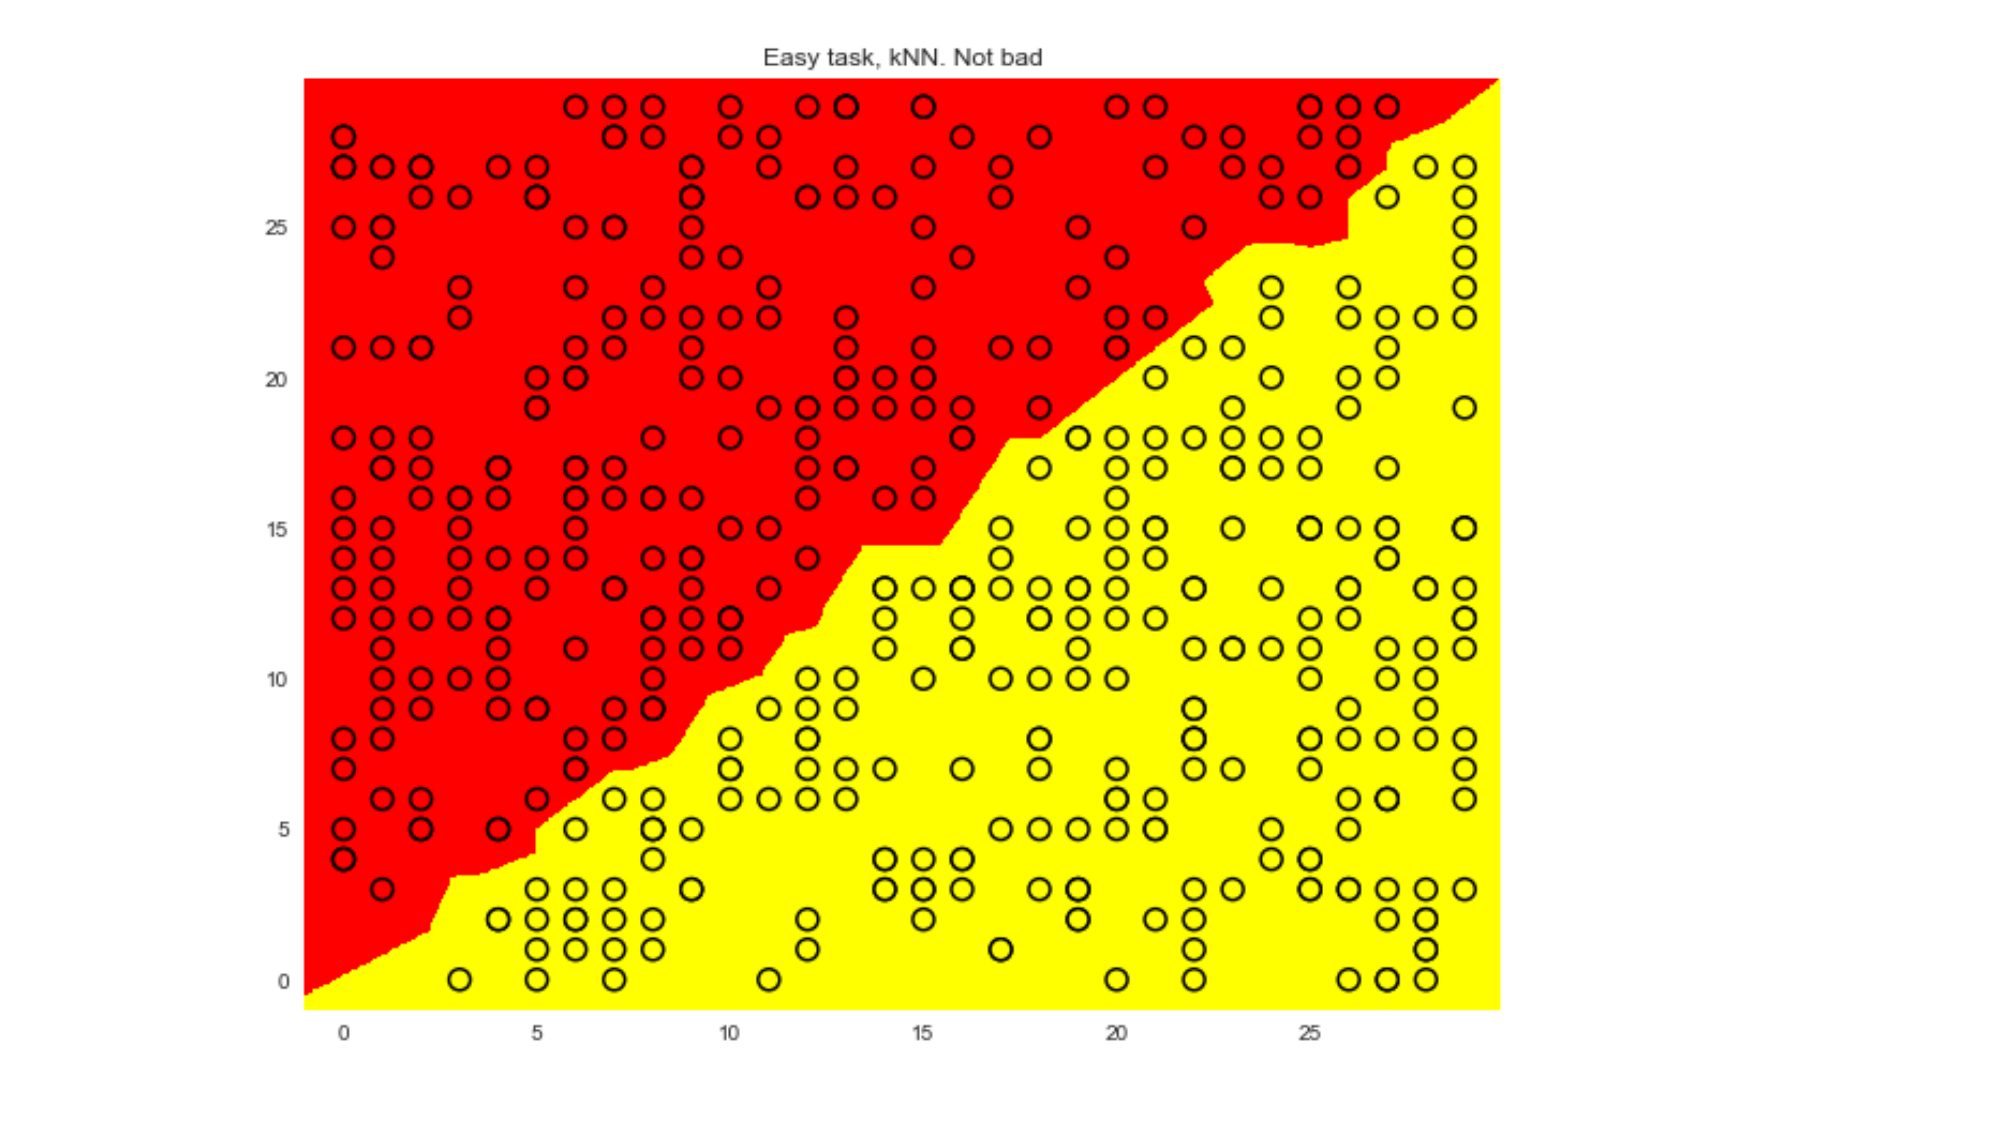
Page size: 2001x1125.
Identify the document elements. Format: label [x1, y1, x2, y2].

picture [251, 34, 1516, 1060]
